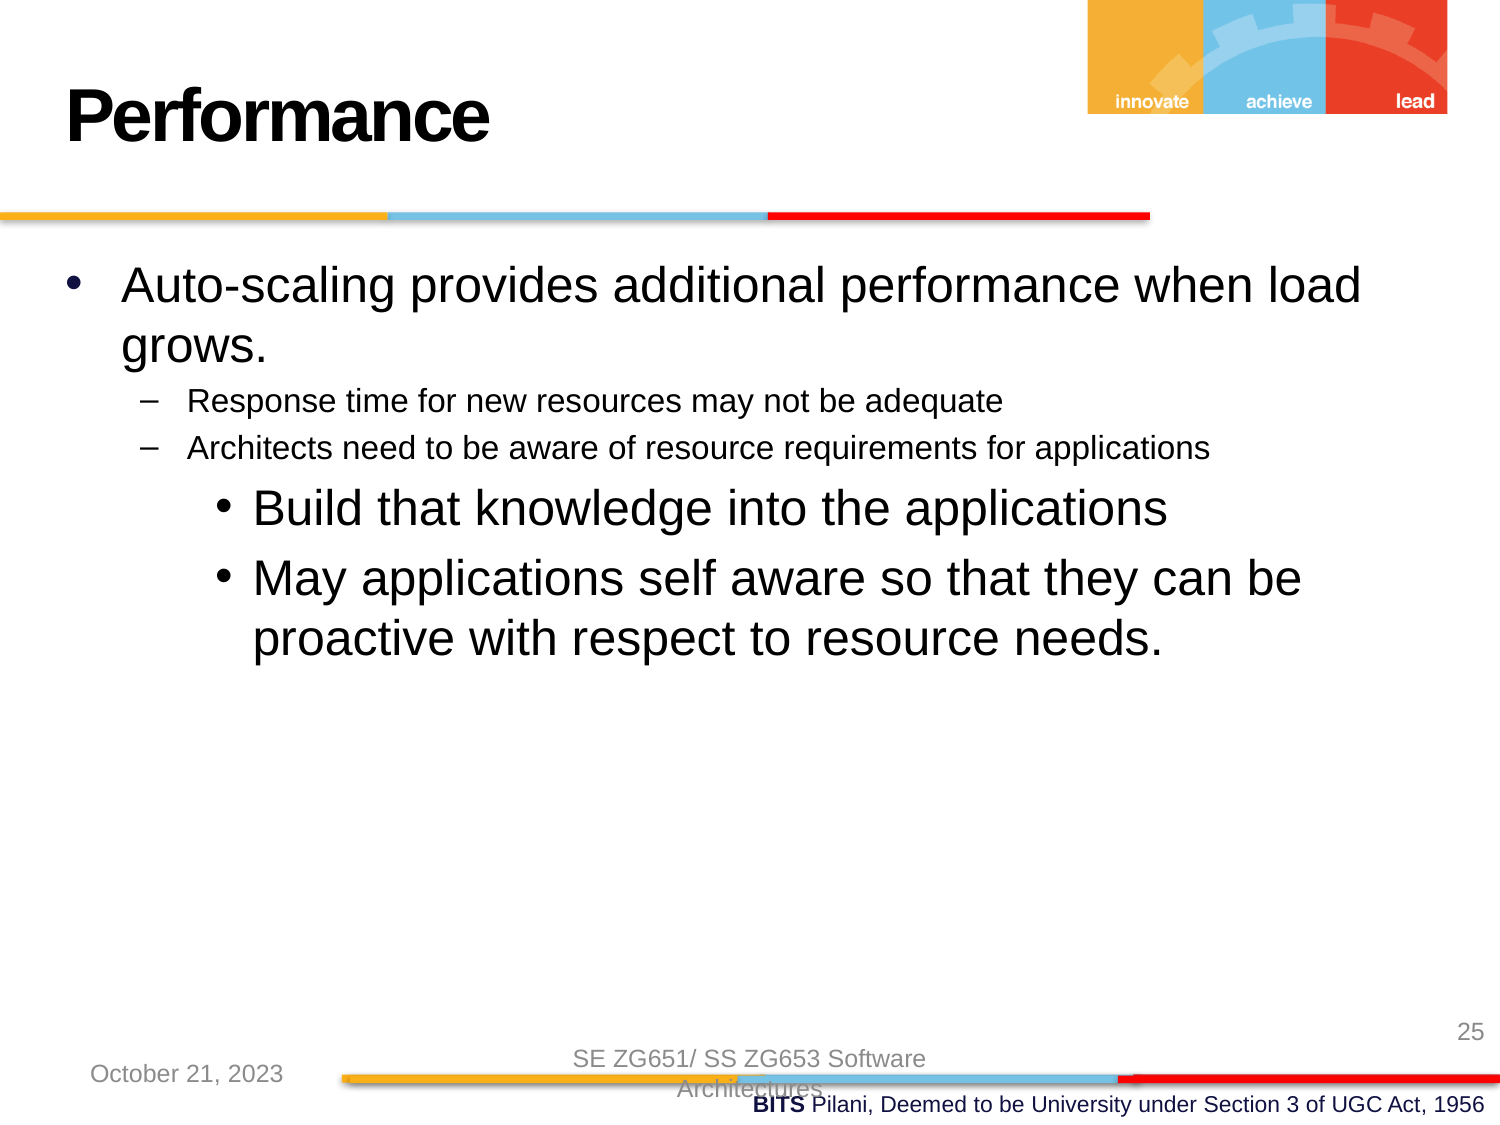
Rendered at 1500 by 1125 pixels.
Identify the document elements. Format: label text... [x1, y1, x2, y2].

list Performance [50, 24, 1088, 213]
footer SE ZG651/ SS ZG653 Software Architectures [512, 1042, 988, 1103]
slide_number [75, 1042, 425, 1103]
picture [1087, 0, 1448, 114]
slide_number 25 [1149, 1000, 1500, 1061]
list Auto-scaling provides additional performance when load grows. Response time for new resources may not be adequate Architects need to be aware of resource requirements for applications Build that knowledge into the applications May applications self aware so that they can be proactive with respect to resource needs. [50, 245, 1400, 988]
